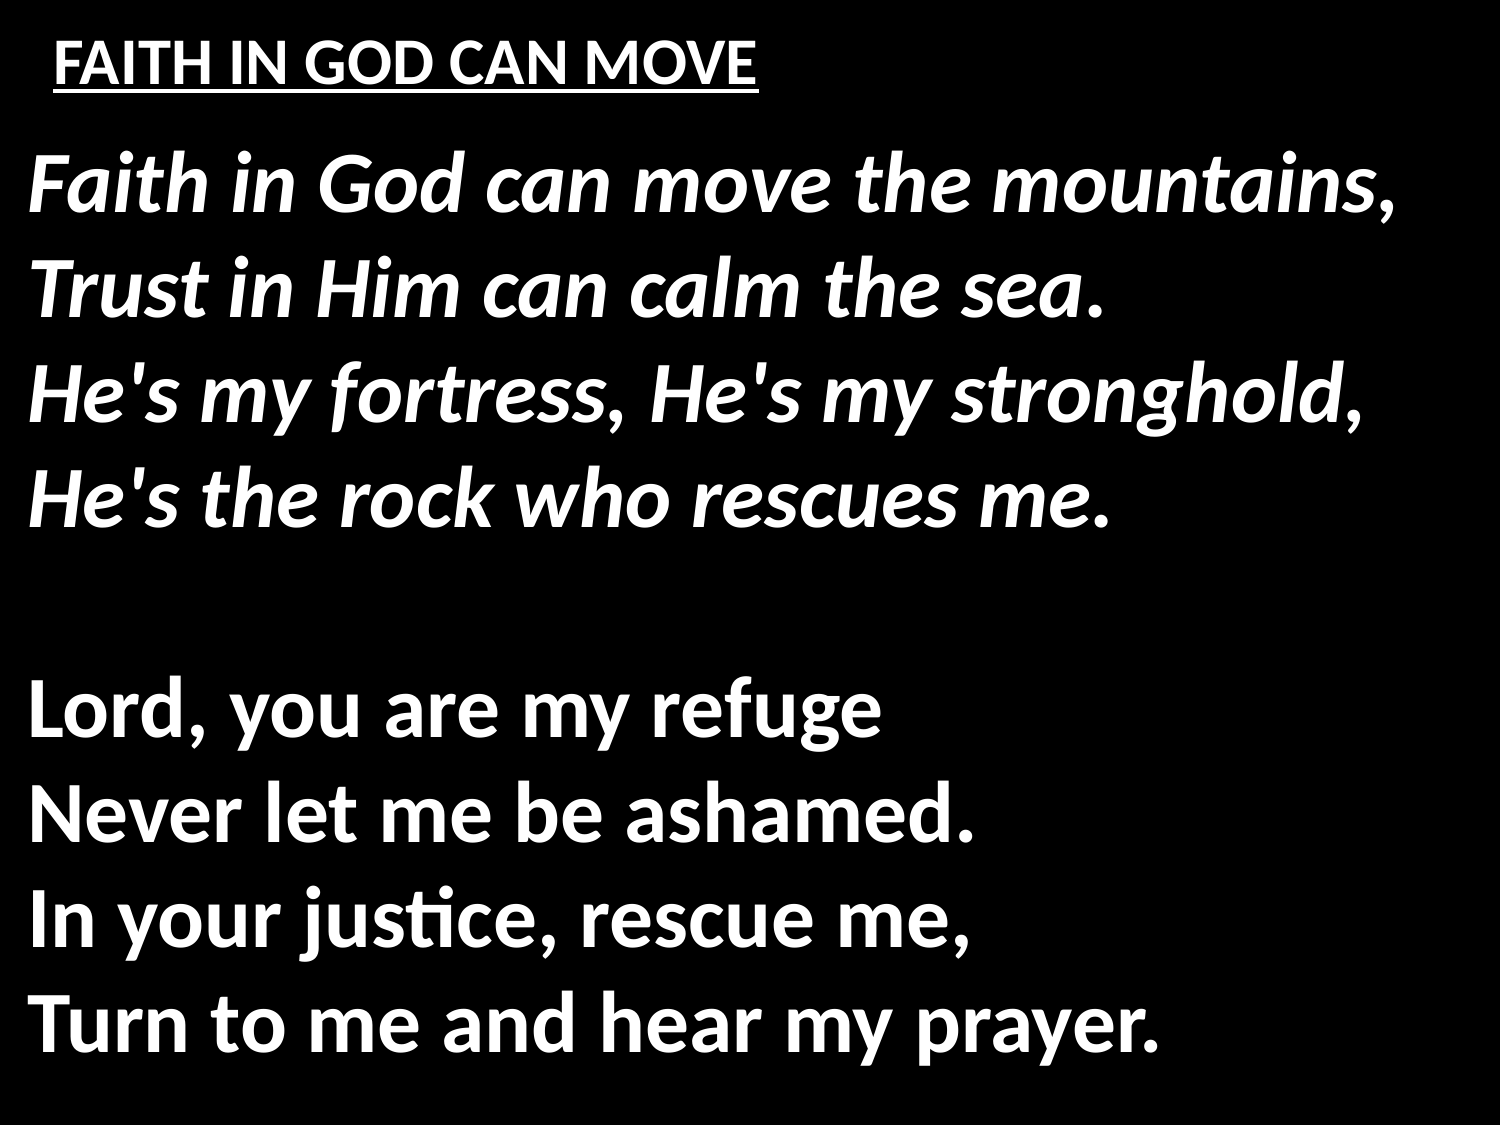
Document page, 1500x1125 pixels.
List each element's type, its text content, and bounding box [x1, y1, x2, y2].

title FAITH IN GOD CAN MOVE [10, 0, 1490, 117]
list Faith in God can move the mountains, Trust in Him can calm the sea. He's my fortress, He's my stronghold, He's the rock who rescues me. Lord, you are my refuge Never let me be ashamed. In your justice, rescue me, Turn to me and hear my prayer. [8, 125, 1489, 1116]
